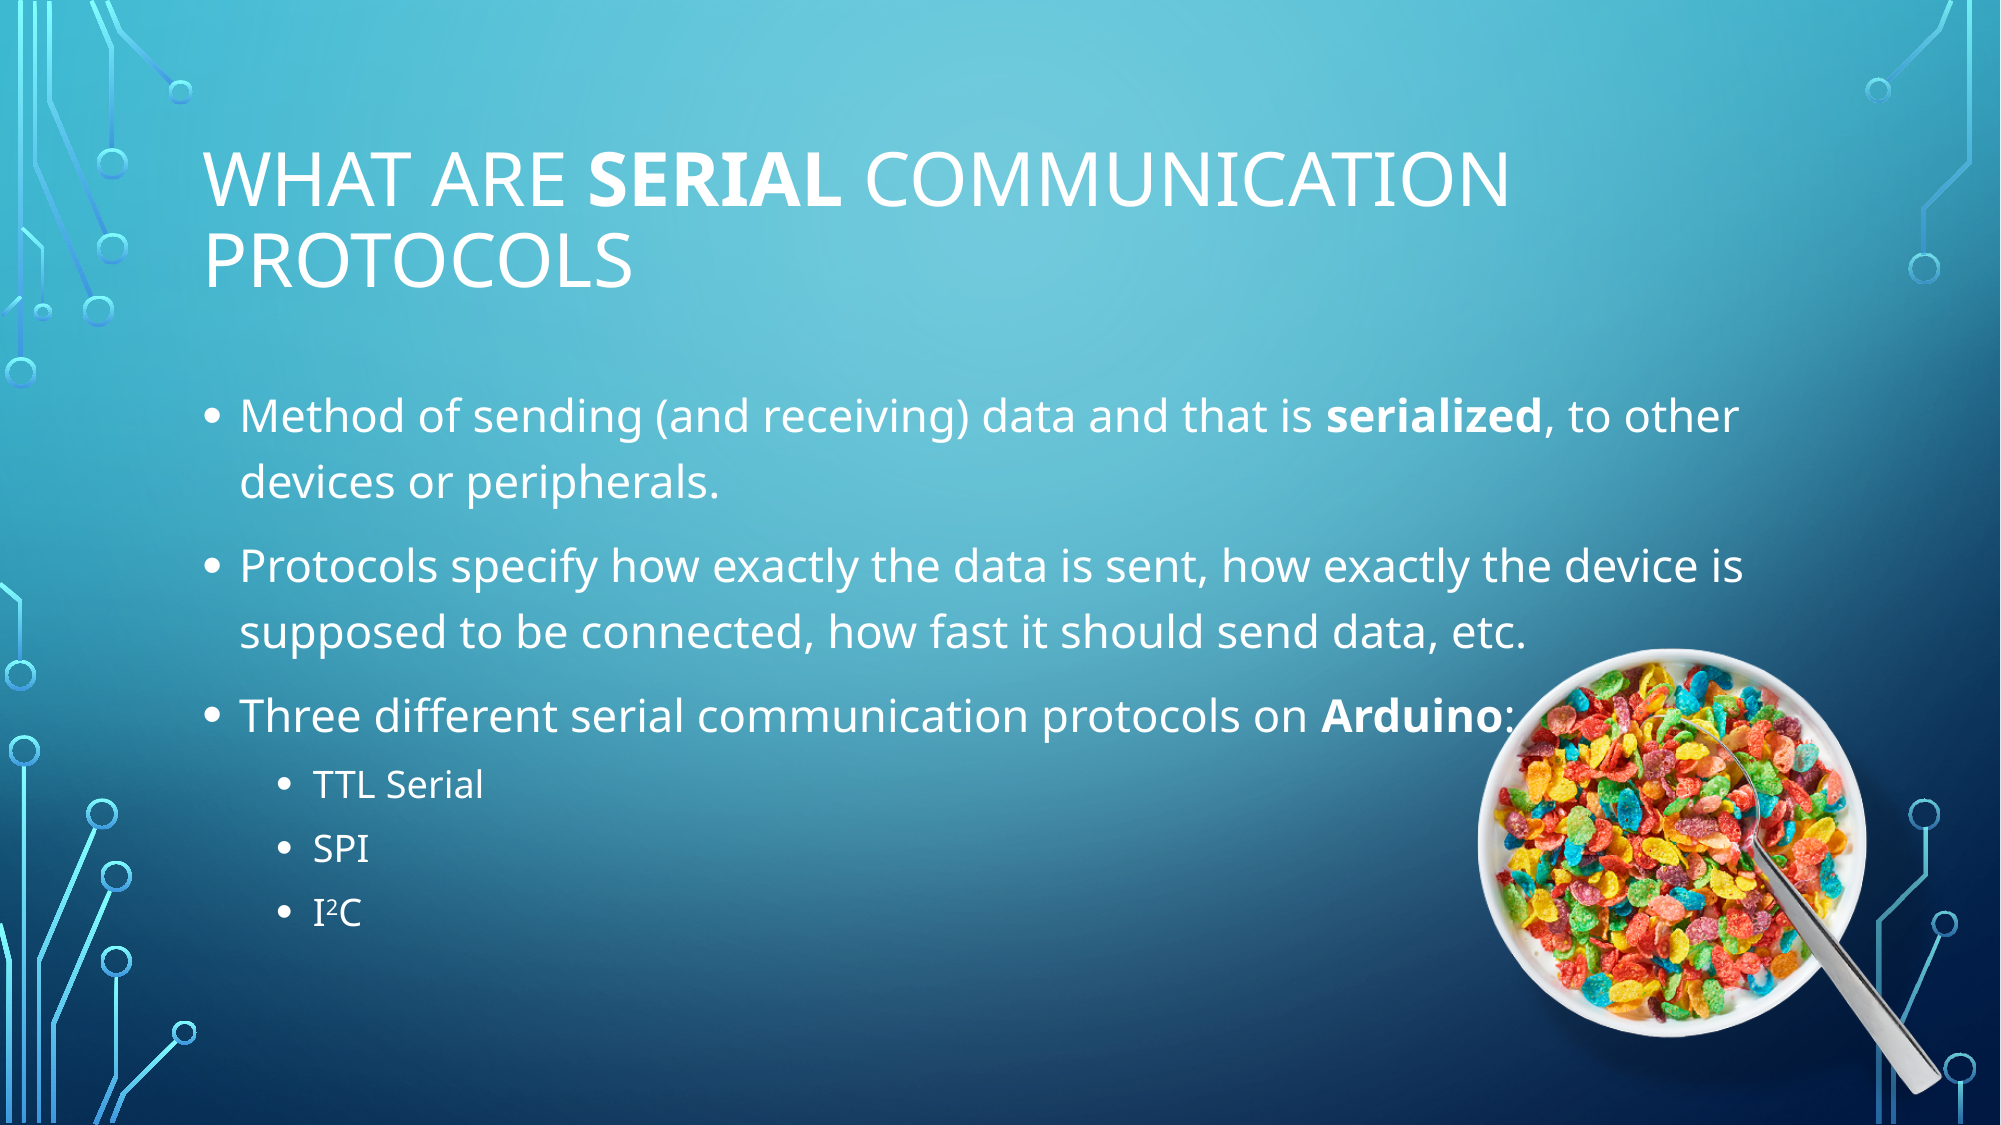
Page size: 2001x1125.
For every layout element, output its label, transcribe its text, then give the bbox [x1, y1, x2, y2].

picture [1477, 647, 1960, 1125]
list Method of sending (and receiving) data and that is serialized, to other devices or peripherals. Protocols specify how exactly the data is sent, how exactly the device is supposed to be connected, how fast it should send data, etc. Three different serial communication protocols on Arduino: TTL Serial SPI I2C [187, 369, 1813, 950]
title What Are Serial Communication Protocols [187, 101, 1813, 344]
